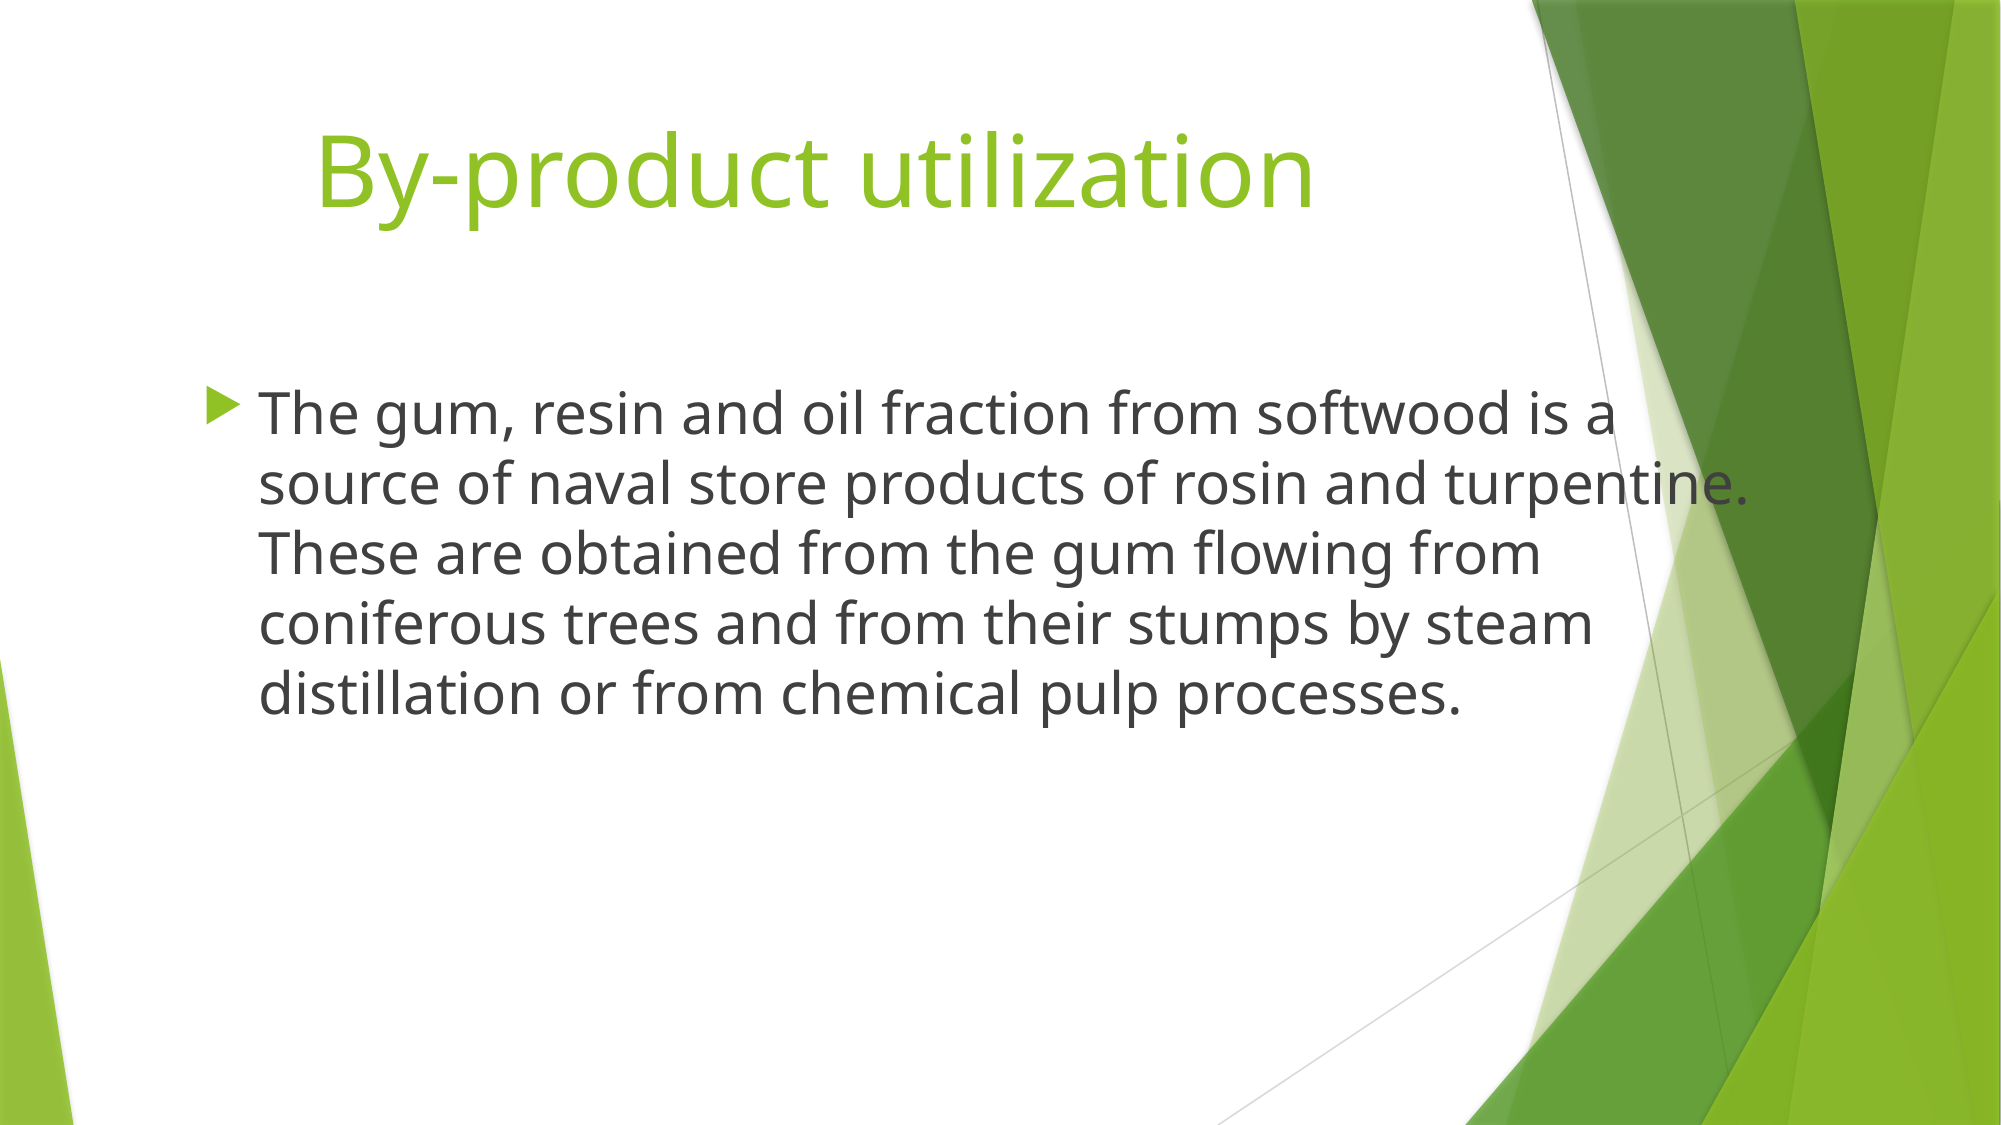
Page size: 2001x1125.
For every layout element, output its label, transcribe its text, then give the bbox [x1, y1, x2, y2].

title By-product utilization [111, 99, 1522, 317]
list The gum, resin and oil fraction from softwood is a source of naval store products of rosin and turpentine. These are obtained from the gum flowing from coniferous trees and from their stumps by steam distillation or from chemical pulp processes. [187, 369, 1813, 1110]
